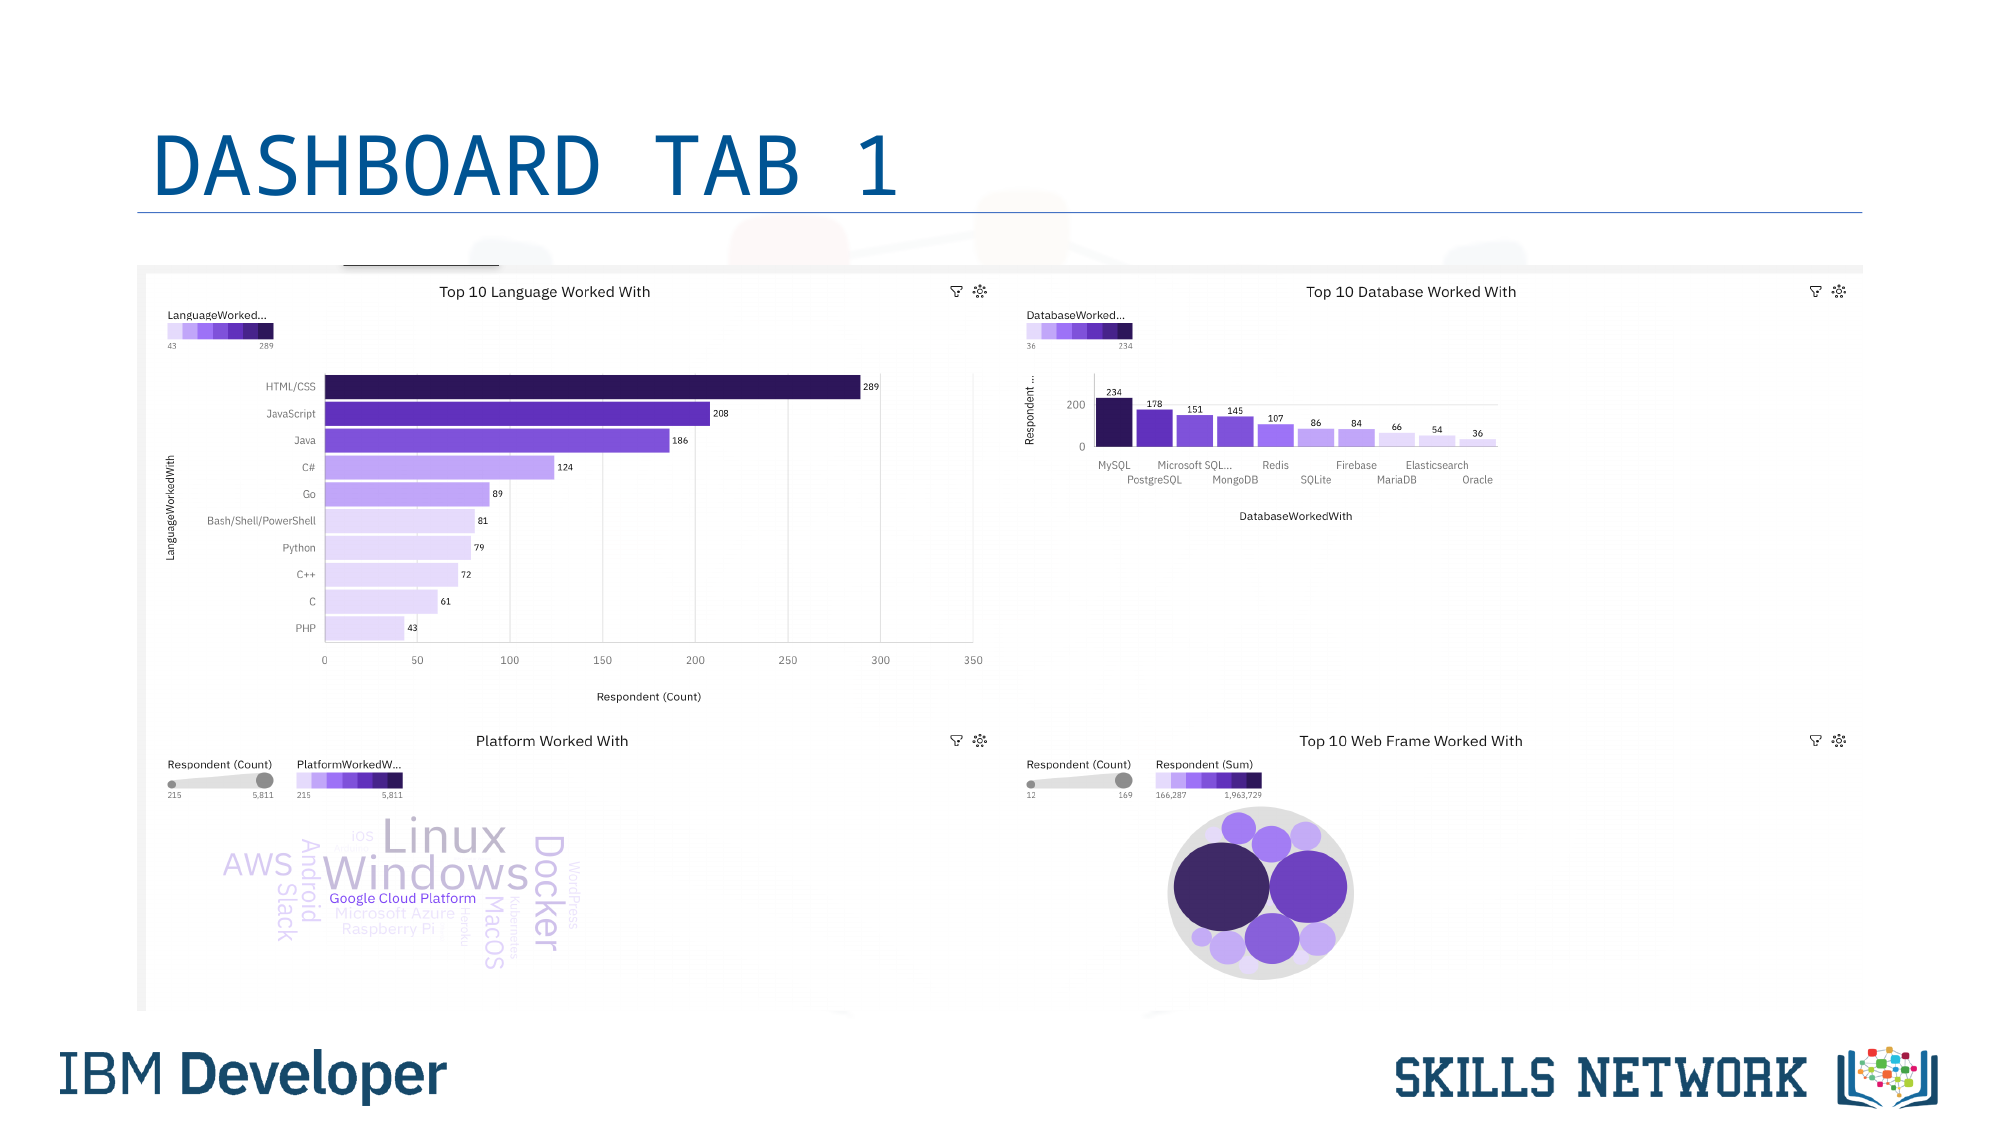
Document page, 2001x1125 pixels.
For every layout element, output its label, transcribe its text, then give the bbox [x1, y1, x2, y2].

title DASHBOARD TAB 1 [137, 59, 1863, 265]
picture [1390, 1045, 1945, 1111]
picture [55, 1045, 459, 1108]
picture [137, 265, 1863, 1011]
